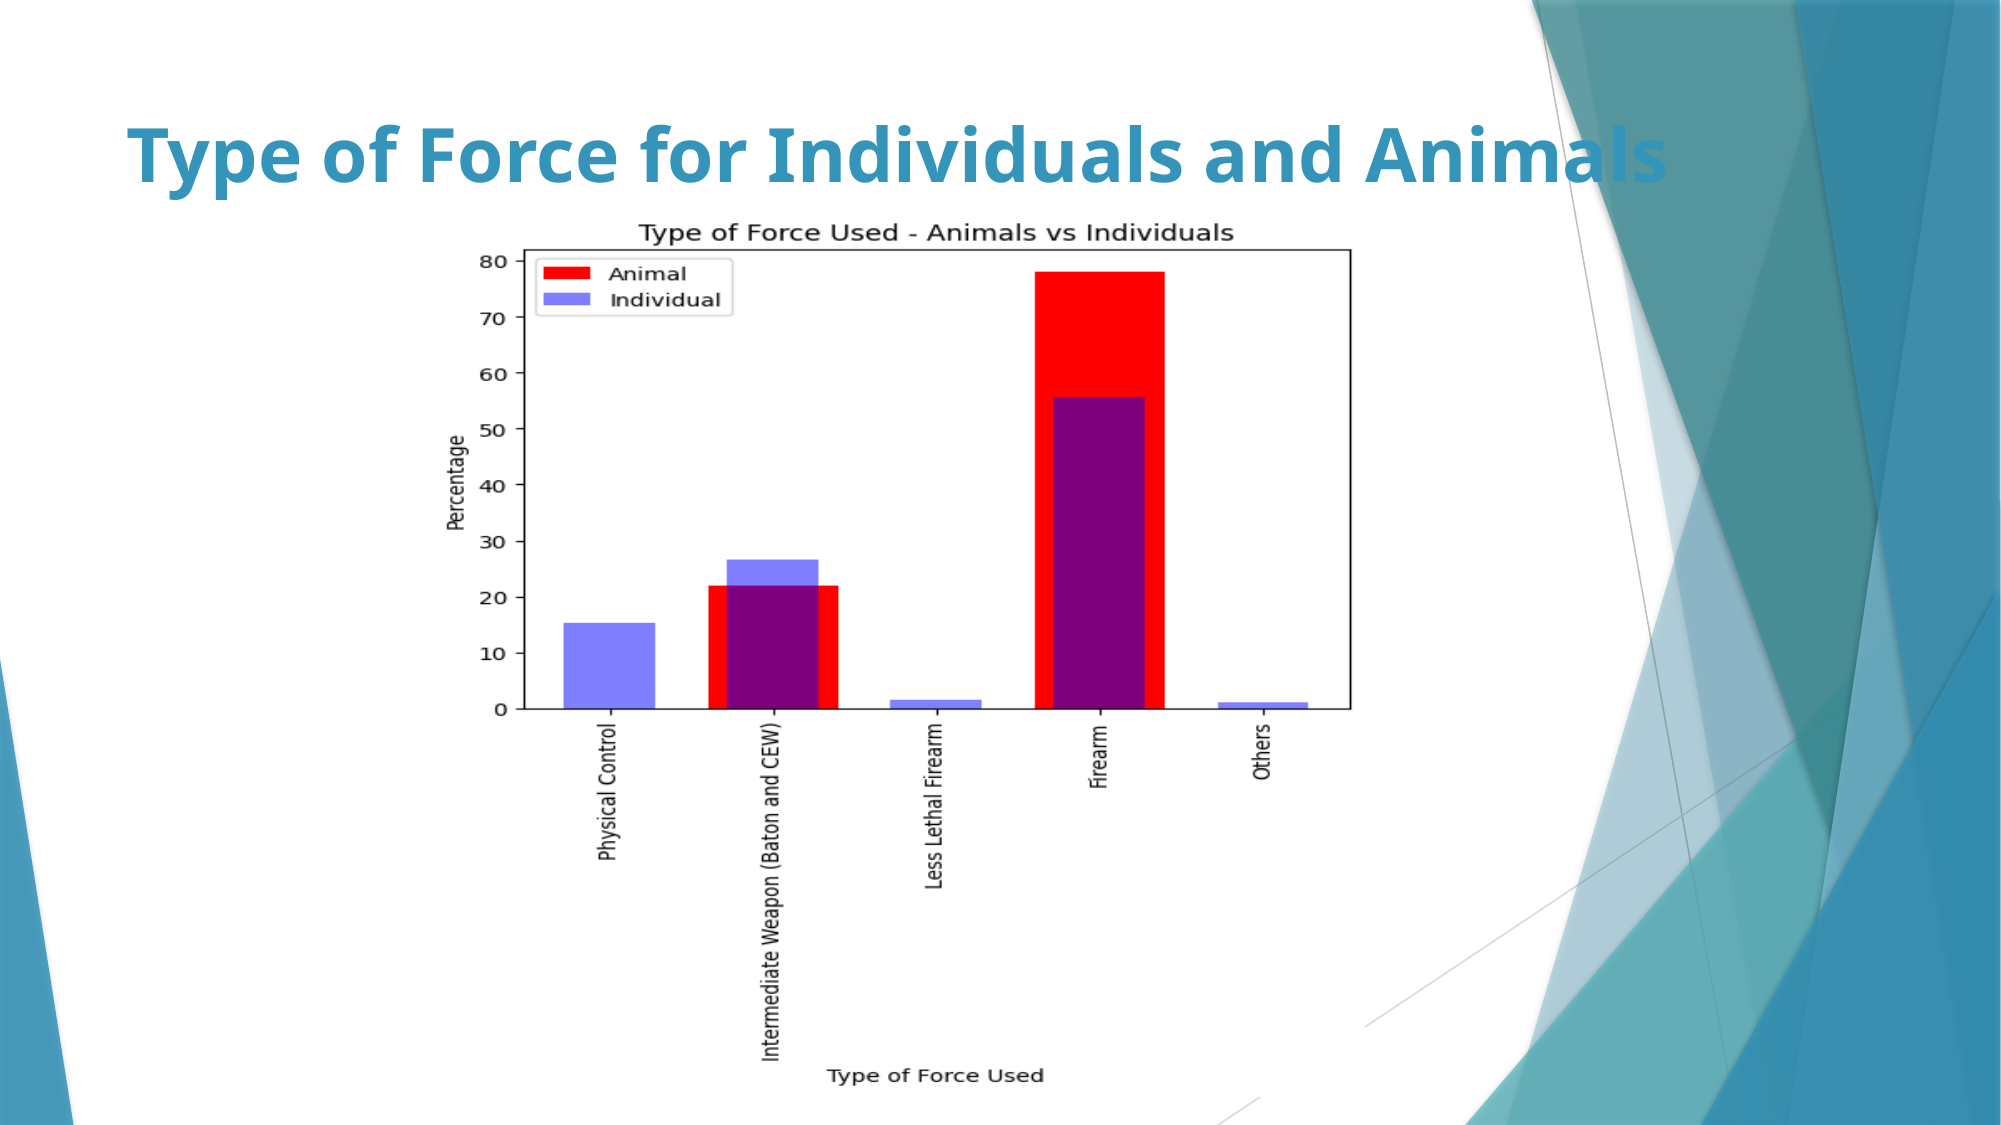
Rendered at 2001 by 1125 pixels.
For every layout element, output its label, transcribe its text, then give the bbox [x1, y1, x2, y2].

picture [429, 211, 1366, 1098]
title Type of Force for Individuals and Animals [111, 99, 1695, 317]
